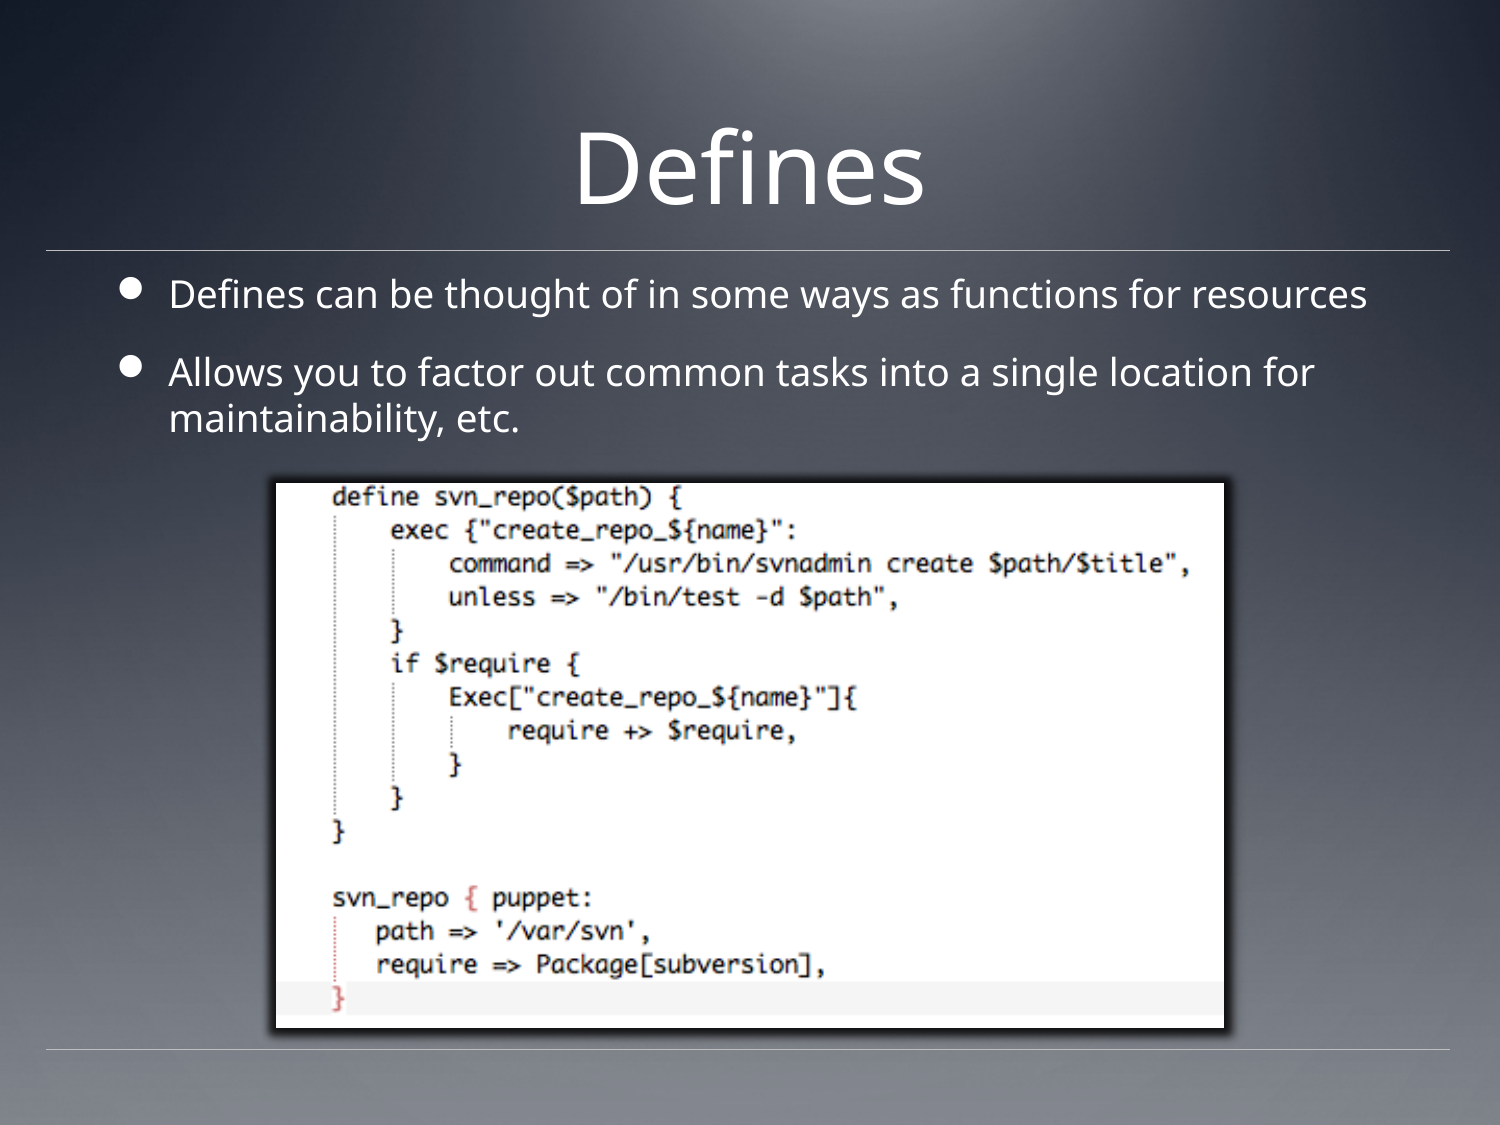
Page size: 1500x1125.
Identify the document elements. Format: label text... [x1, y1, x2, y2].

list Defines can be thought of in some ways as functions for resources Allows you to factor out common tasks into a single location for maintainability, etc. [101, 262, 1394, 484]
picture [273, 481, 1226, 1030]
title Defines [105, 17, 1394, 233]
